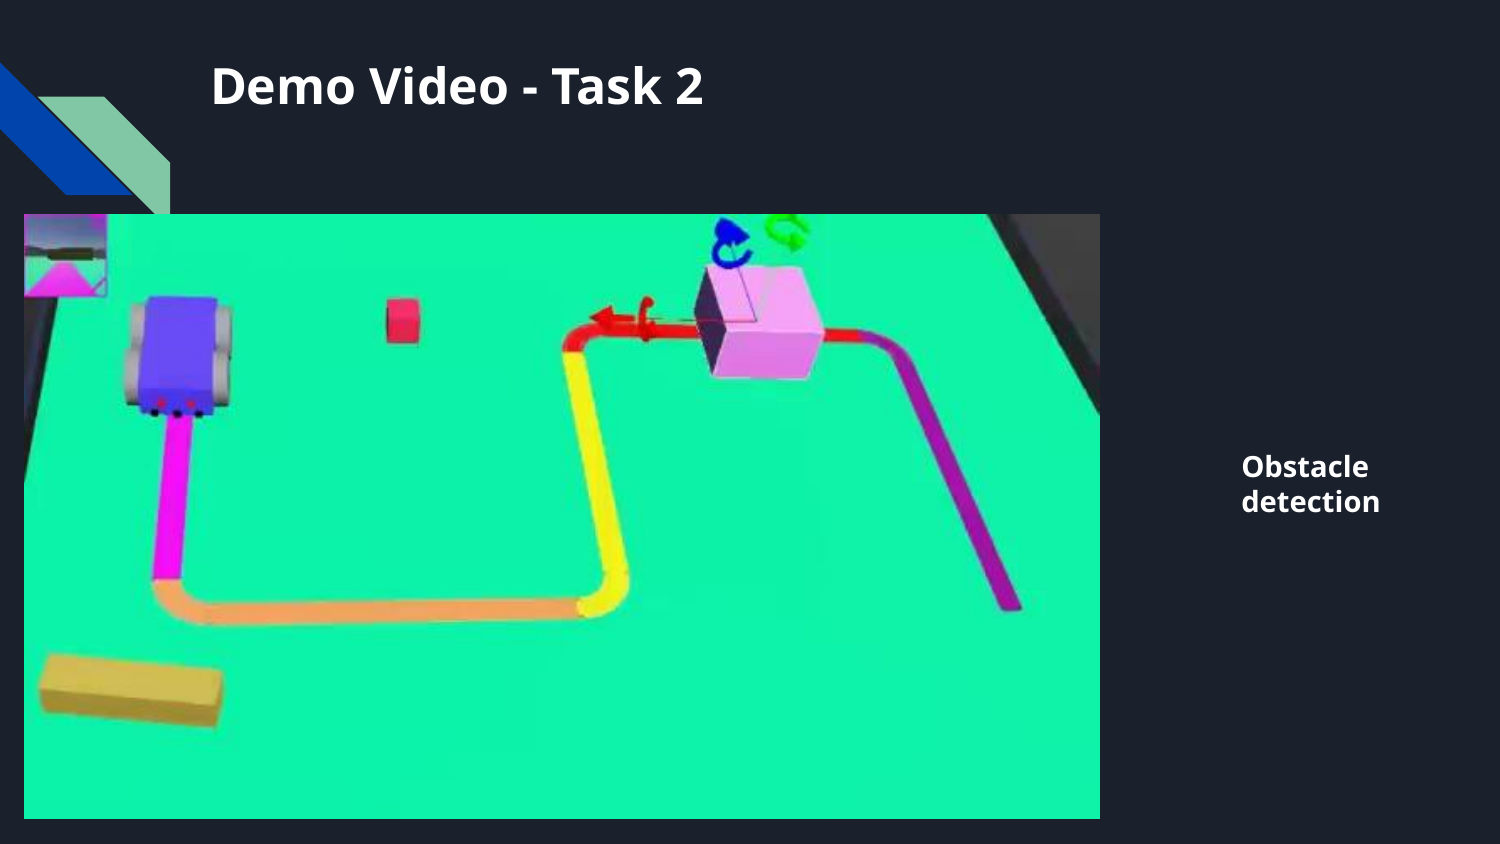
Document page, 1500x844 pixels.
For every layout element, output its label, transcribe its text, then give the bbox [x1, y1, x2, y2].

picture [24, 214, 1101, 819]
title Demo Video - Task 2 [195, 39, 1350, 190]
text_box Obstacle detection [1226, 432, 1406, 533]
